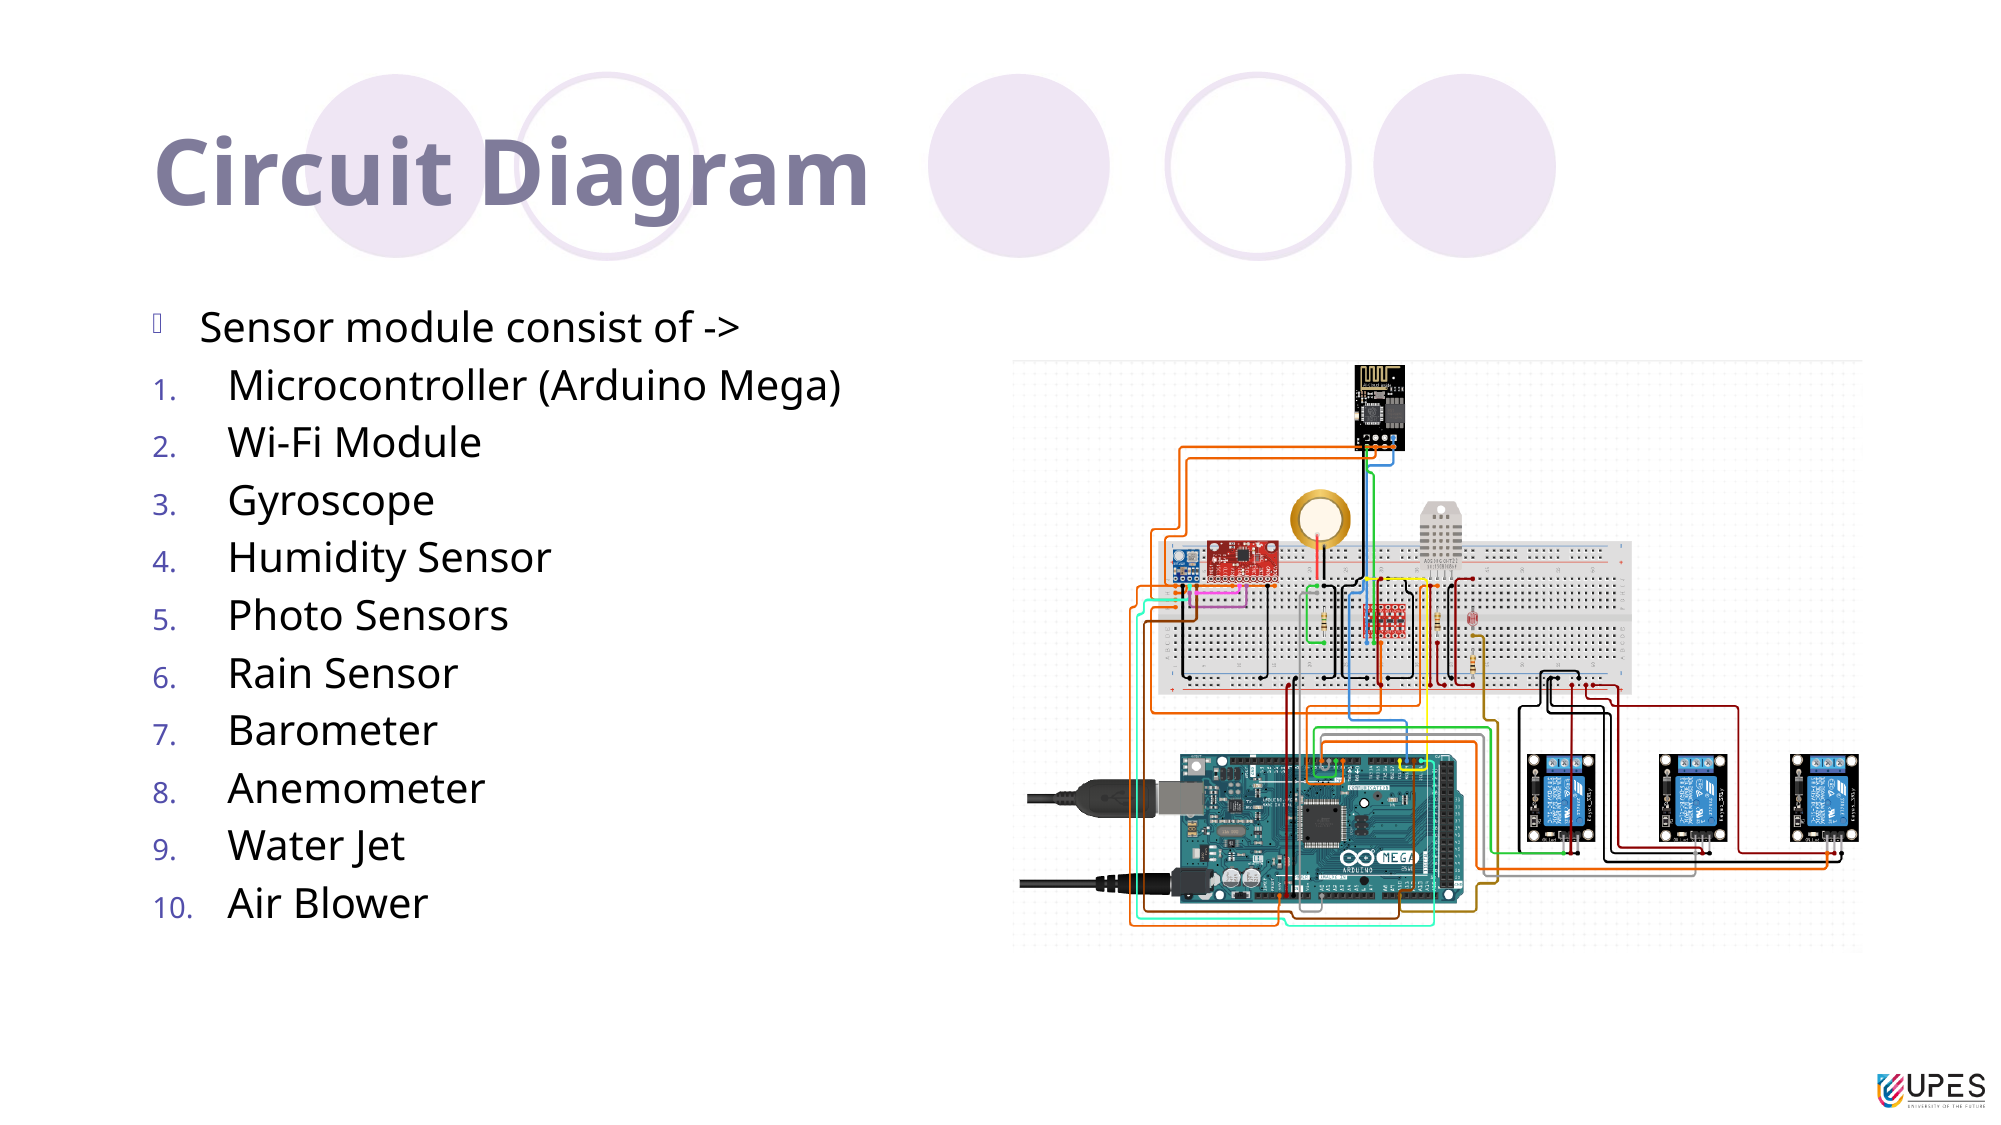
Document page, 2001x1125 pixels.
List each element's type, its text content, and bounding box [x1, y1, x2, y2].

picture [1862, 1056, 2000, 1125]
title Circuit Diagram [137, 59, 1863, 278]
list Sensor module consist of -> Microcontroller (Arduino Mega) Wi-Fi Module Gyroscope Humidity Sensor Photo Sensors Rain Sensor Barometer Anemometer Water Jet Air Blower [137, 299, 988, 1014]
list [1012, 359, 1863, 953]
